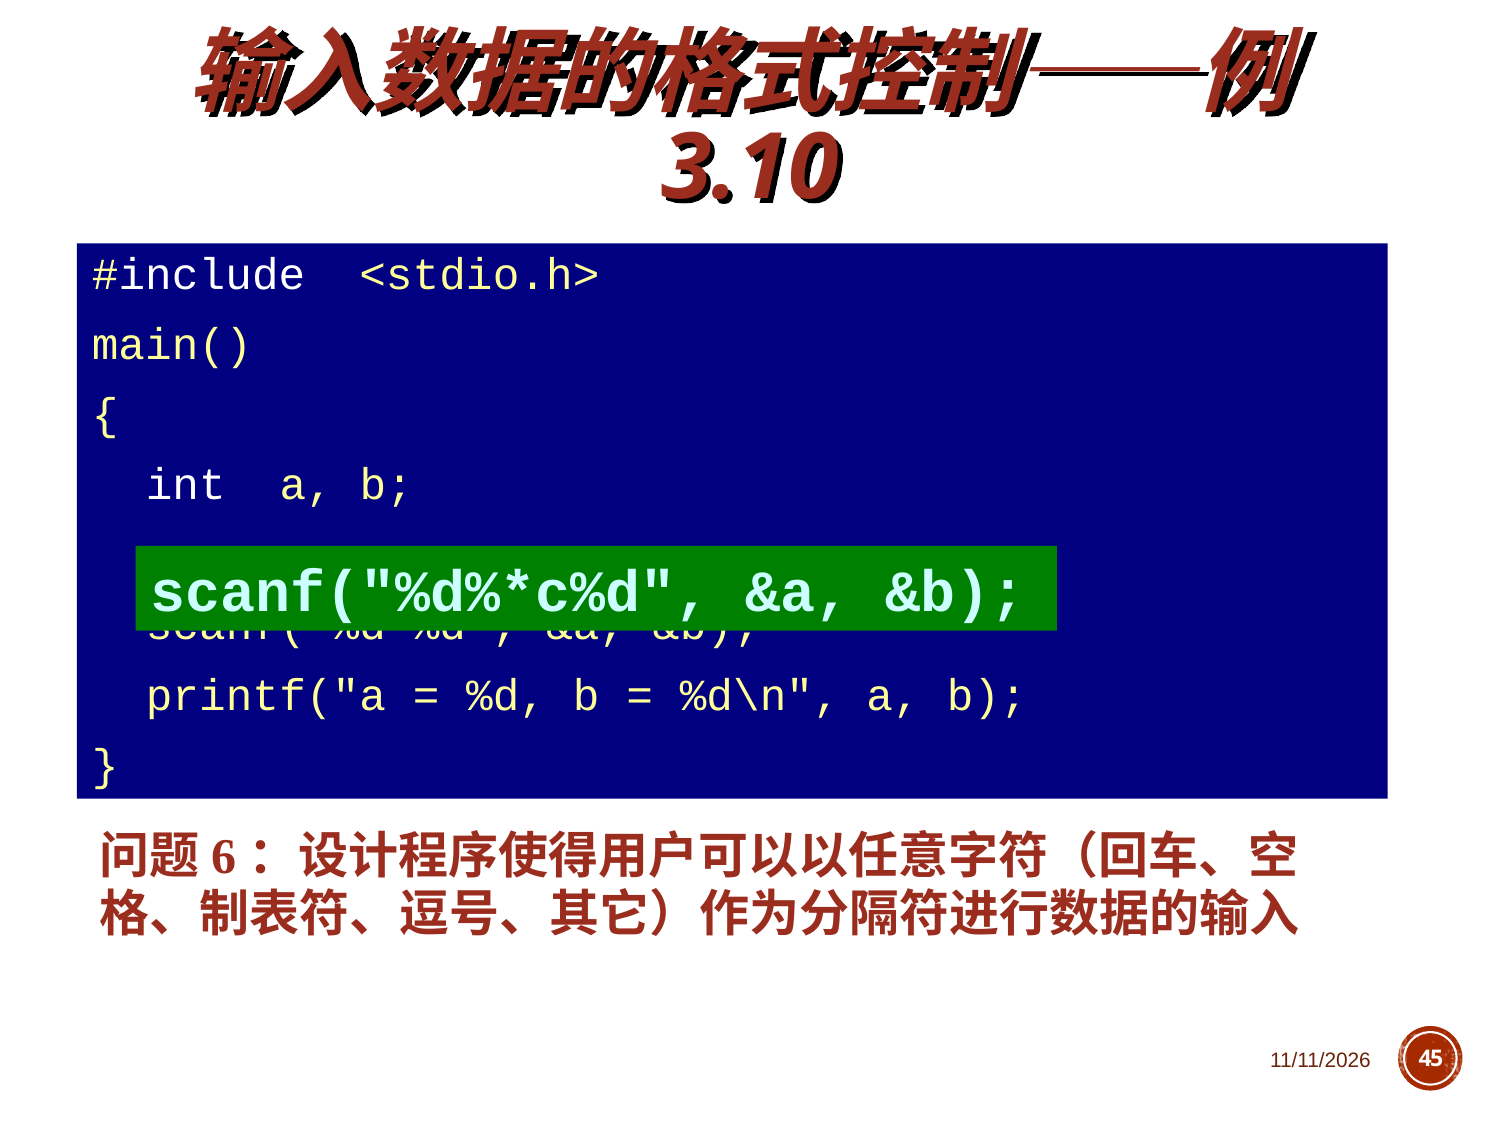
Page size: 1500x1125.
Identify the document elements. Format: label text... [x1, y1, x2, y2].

text_box scanf("%d%*c%d", &a, &b); [135, 545, 1057, 631]
slide_number 45 [1391, 1028, 1471, 1089]
list #include <stdio.h> main() { int a, b; scanf("%d %d", &a, &b); printf("a = %d, b = %d\n", a, b); } [76, 243, 1388, 799]
text_box 问题6：设计程序使得用户可以以任意字符（回车、空格、制表符、逗号、其它）作为分隔符进行数据的输入 [84, 821, 1400, 1059]
text_box 输入数据的格式控制——例3.10 [88, 54, 1412, 193]
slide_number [982, 1028, 1386, 1089]
